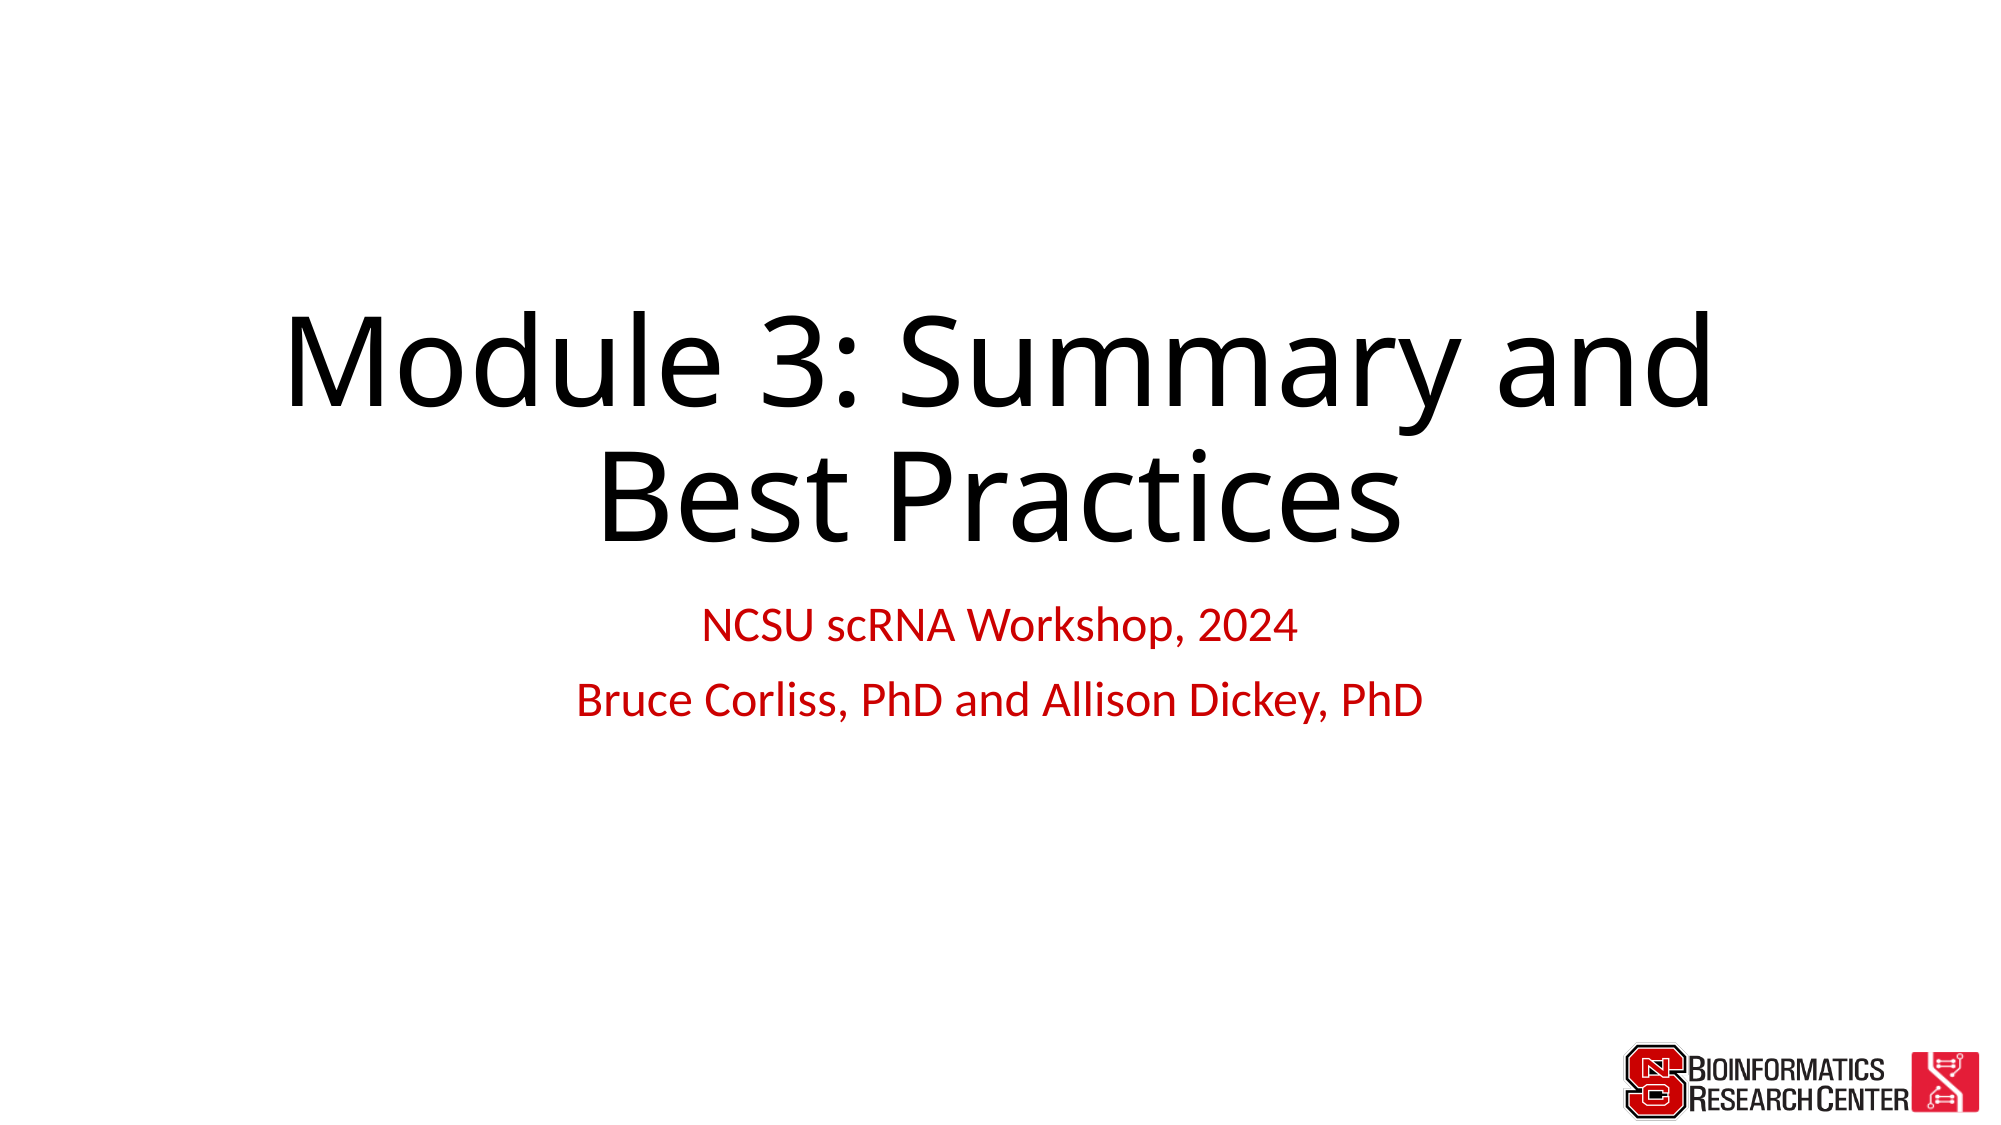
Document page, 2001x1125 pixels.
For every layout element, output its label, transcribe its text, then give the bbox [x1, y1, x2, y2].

subtitle NCSU scRNA Workshop, 2024 Bruce Corliss, PhD and Allison Dickey, PhD [249, 590, 1750, 863]
title Module 3: Summary and Best Practices [249, 184, 1750, 576]
picture [1623, 1042, 1982, 1121]
